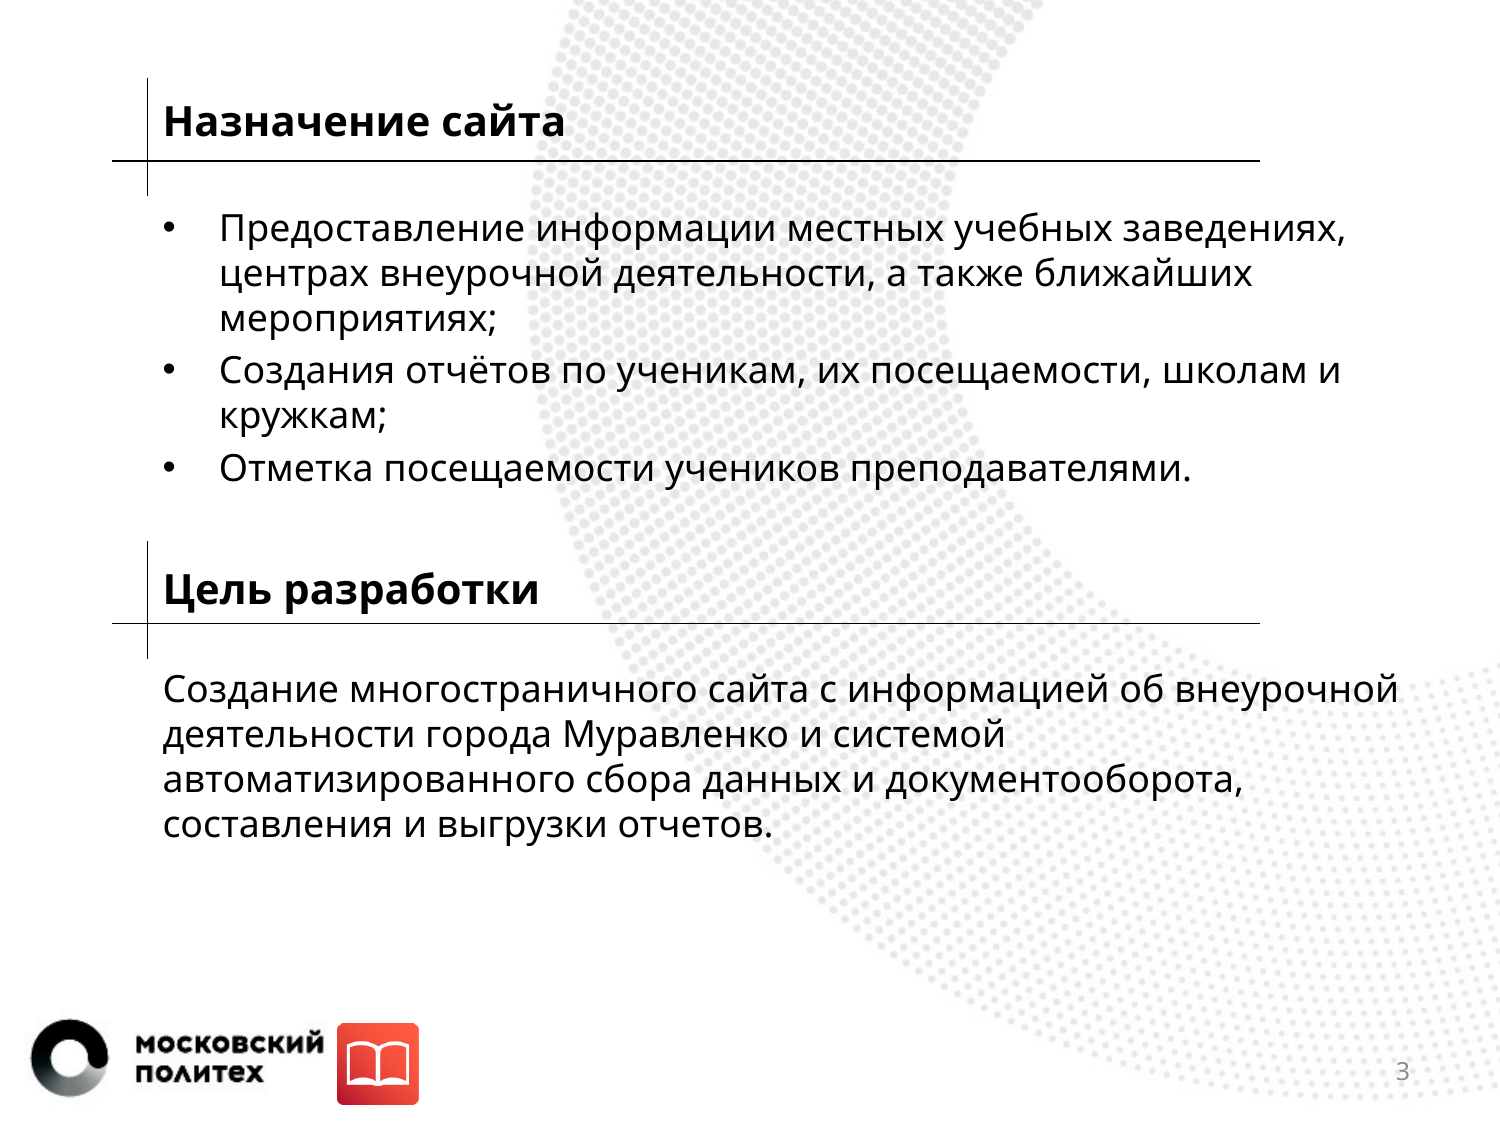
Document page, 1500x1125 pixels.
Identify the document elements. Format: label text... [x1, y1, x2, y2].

slide_number 3 [1074, 1042, 1425, 1103]
title Назначение сайта [148, 78, 1415, 161]
text_box Цель разработки [151, 546, 1415, 629]
picture [0, 0, 1500, 1125]
list Предоставление информации местных учебных заведениях, центрах внеурочной деятельности, а также ближайших мероприятиях; Создания отчётов по ученикам, их посещаемости, школам и кружкам; Отметка посещаемости учеников преподавателями. [147, 196, 1427, 528]
text_box Создание многостраничного сайта с информацией об внеурочной деятельности города Муравленко и системой автоматизированного сбора данных и документооборота, составления и выгрузки отчетов. [147, 656, 1427, 929]
